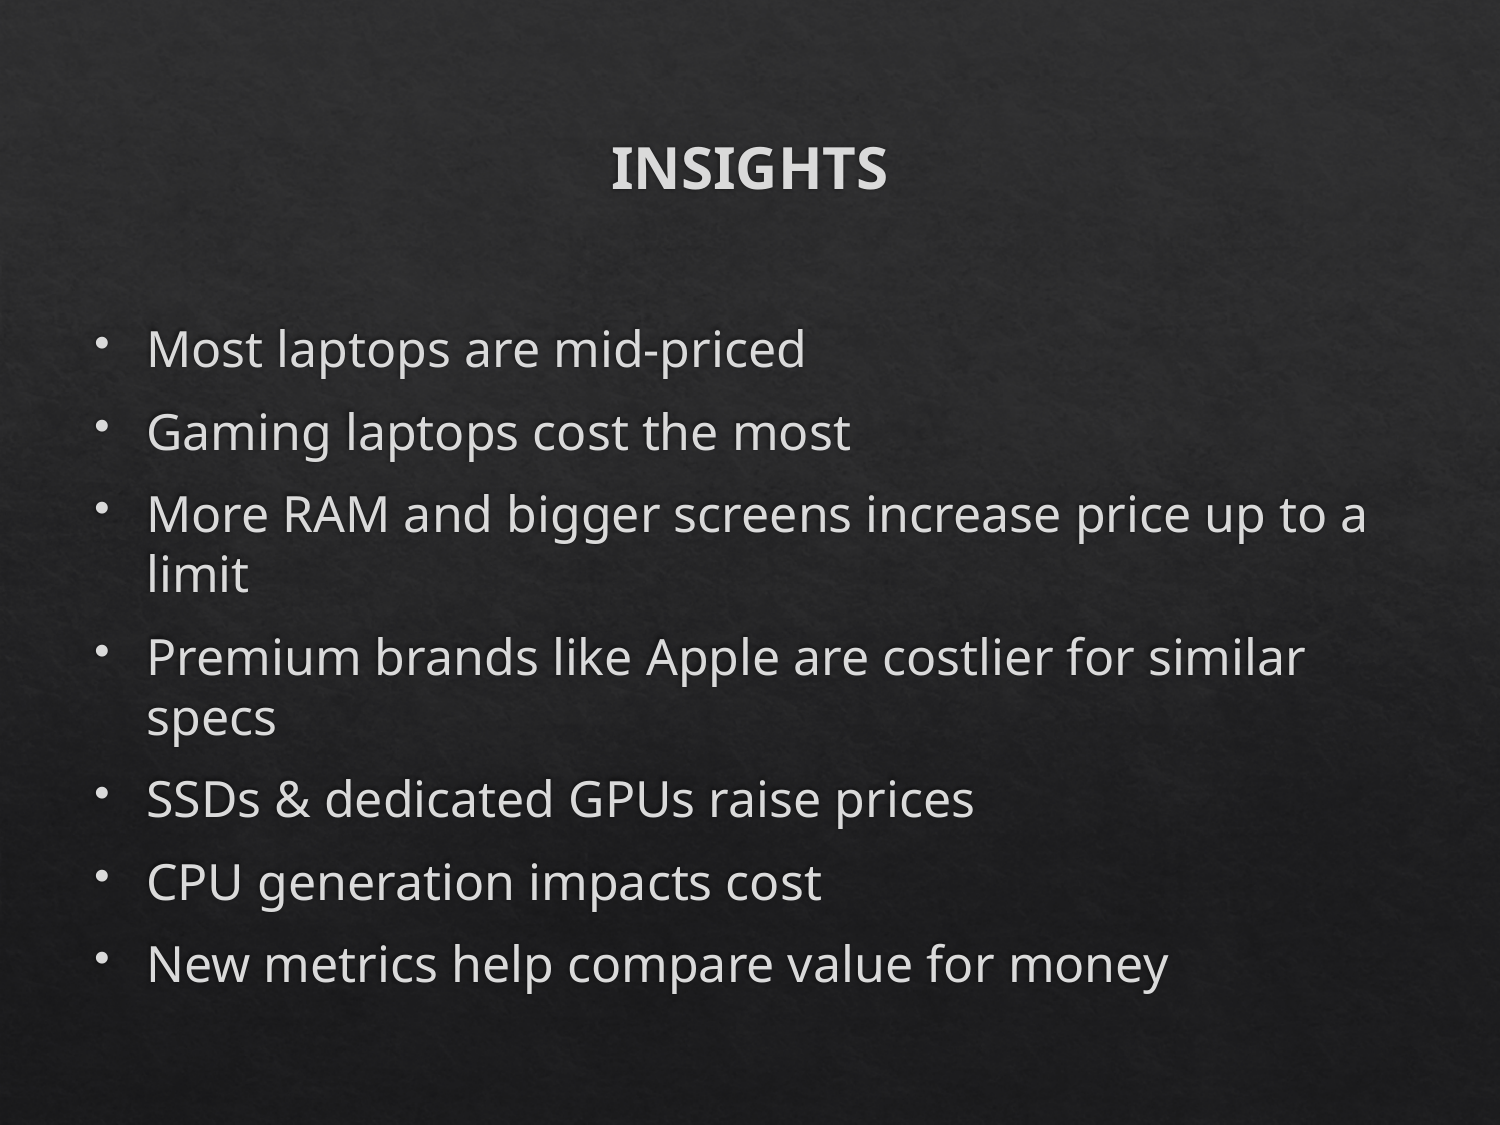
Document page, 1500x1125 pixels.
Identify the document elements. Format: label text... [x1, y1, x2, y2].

list Most laptops are mid-priced Gaming laptops cost the most More RAM and bigger screens increase price up to a limit Premium brands like Apple are costlier for similar specs SSDs & dedicated GPUs raise prices CPU generation impacts cost New metrics help compare value for money [75, 309, 1425, 1053]
title INSIGHTS [75, 72, 1425, 261]
